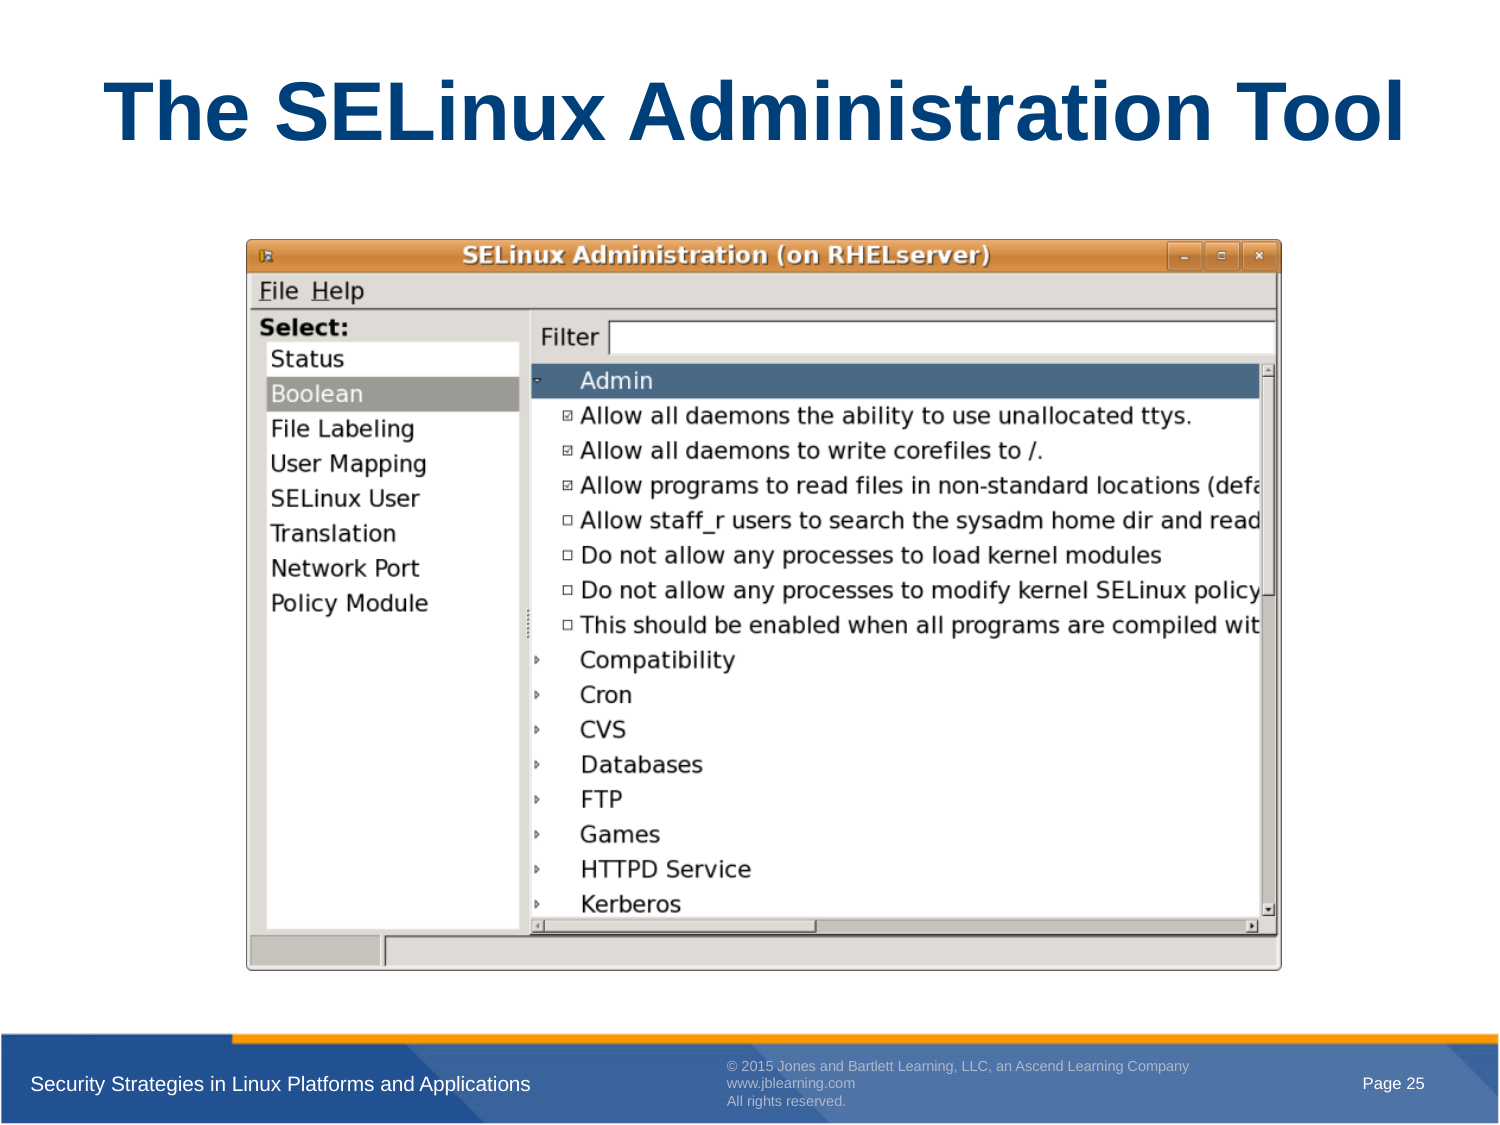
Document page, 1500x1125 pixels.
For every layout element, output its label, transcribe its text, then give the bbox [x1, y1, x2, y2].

picture [0, 1032, 1500, 1125]
picture [245, 239, 1283, 971]
title The SELinux Administration Tool [88, 49, 1451, 213]
